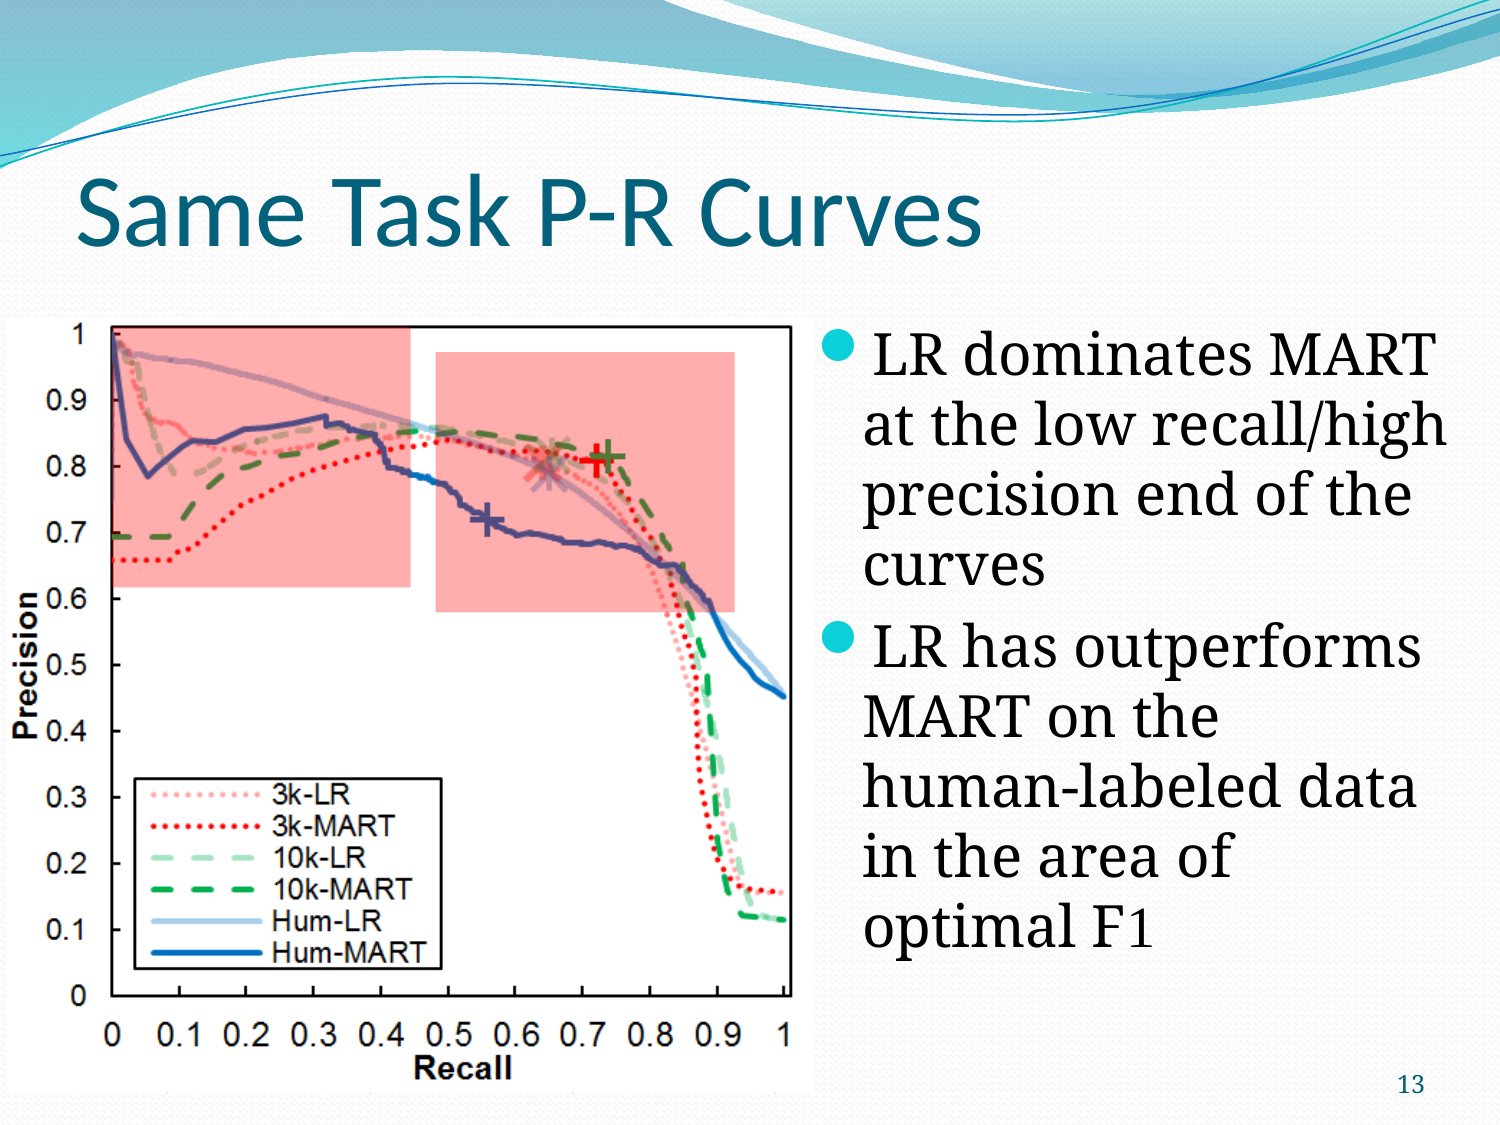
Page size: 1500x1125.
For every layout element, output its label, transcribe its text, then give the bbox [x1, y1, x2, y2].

picture [7, 317, 814, 1094]
table_cell LR [814, 322, 818, 1060]
title Same Task P-R Curves [75, 80, 1425, 268]
slide_number 13 [1299, 1042, 1425, 1103]
list LR dominates MART at the low recall/high precision end of the curves LR has outperforms MART on the human-labeled data in the area of optimal F1 [802, 309, 1465, 1060]
